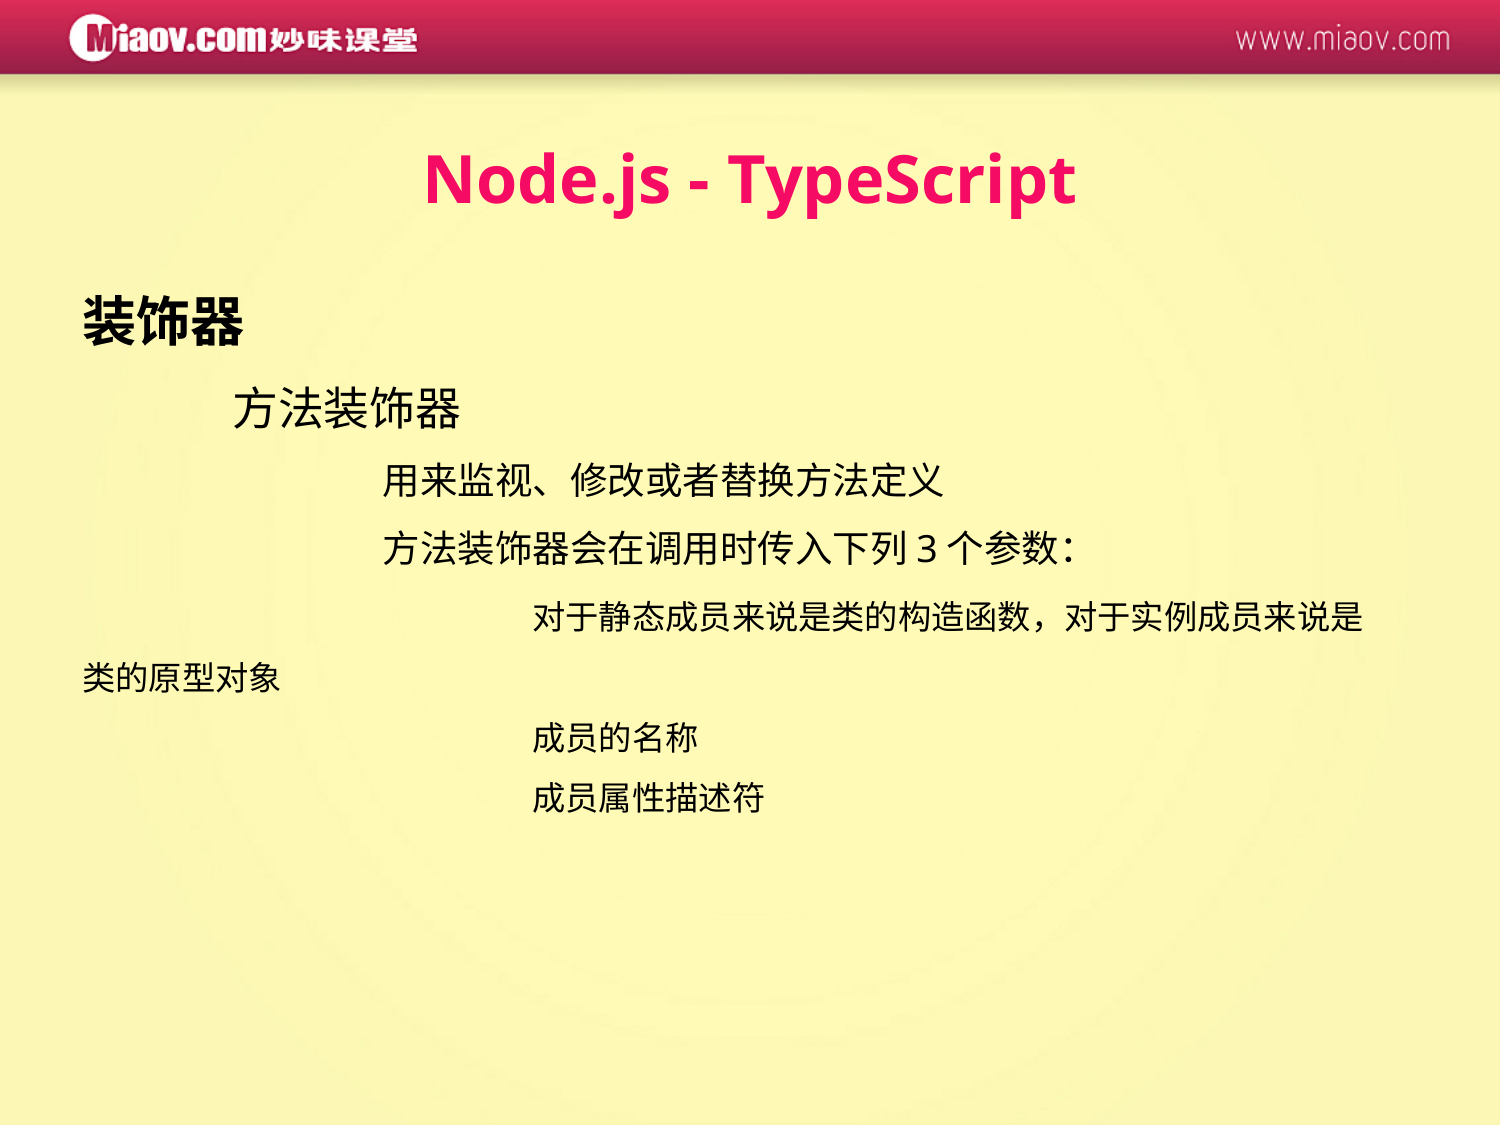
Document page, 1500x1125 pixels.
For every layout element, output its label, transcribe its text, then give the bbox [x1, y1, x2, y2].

title Node.js - TypeScript [74, 82, 1426, 272]
picture [0, 0, 1500, 1125]
text_box 装饰器 方法装饰器 用来监视、修改或者替换方法定义 方法装饰器会在调用时传入下列3个参数： 对于静态成员来说是类的构造函数，对于实例成员来说是类的原型对象 成员的名称 成员属性描述符 [74, 247, 1400, 892]
